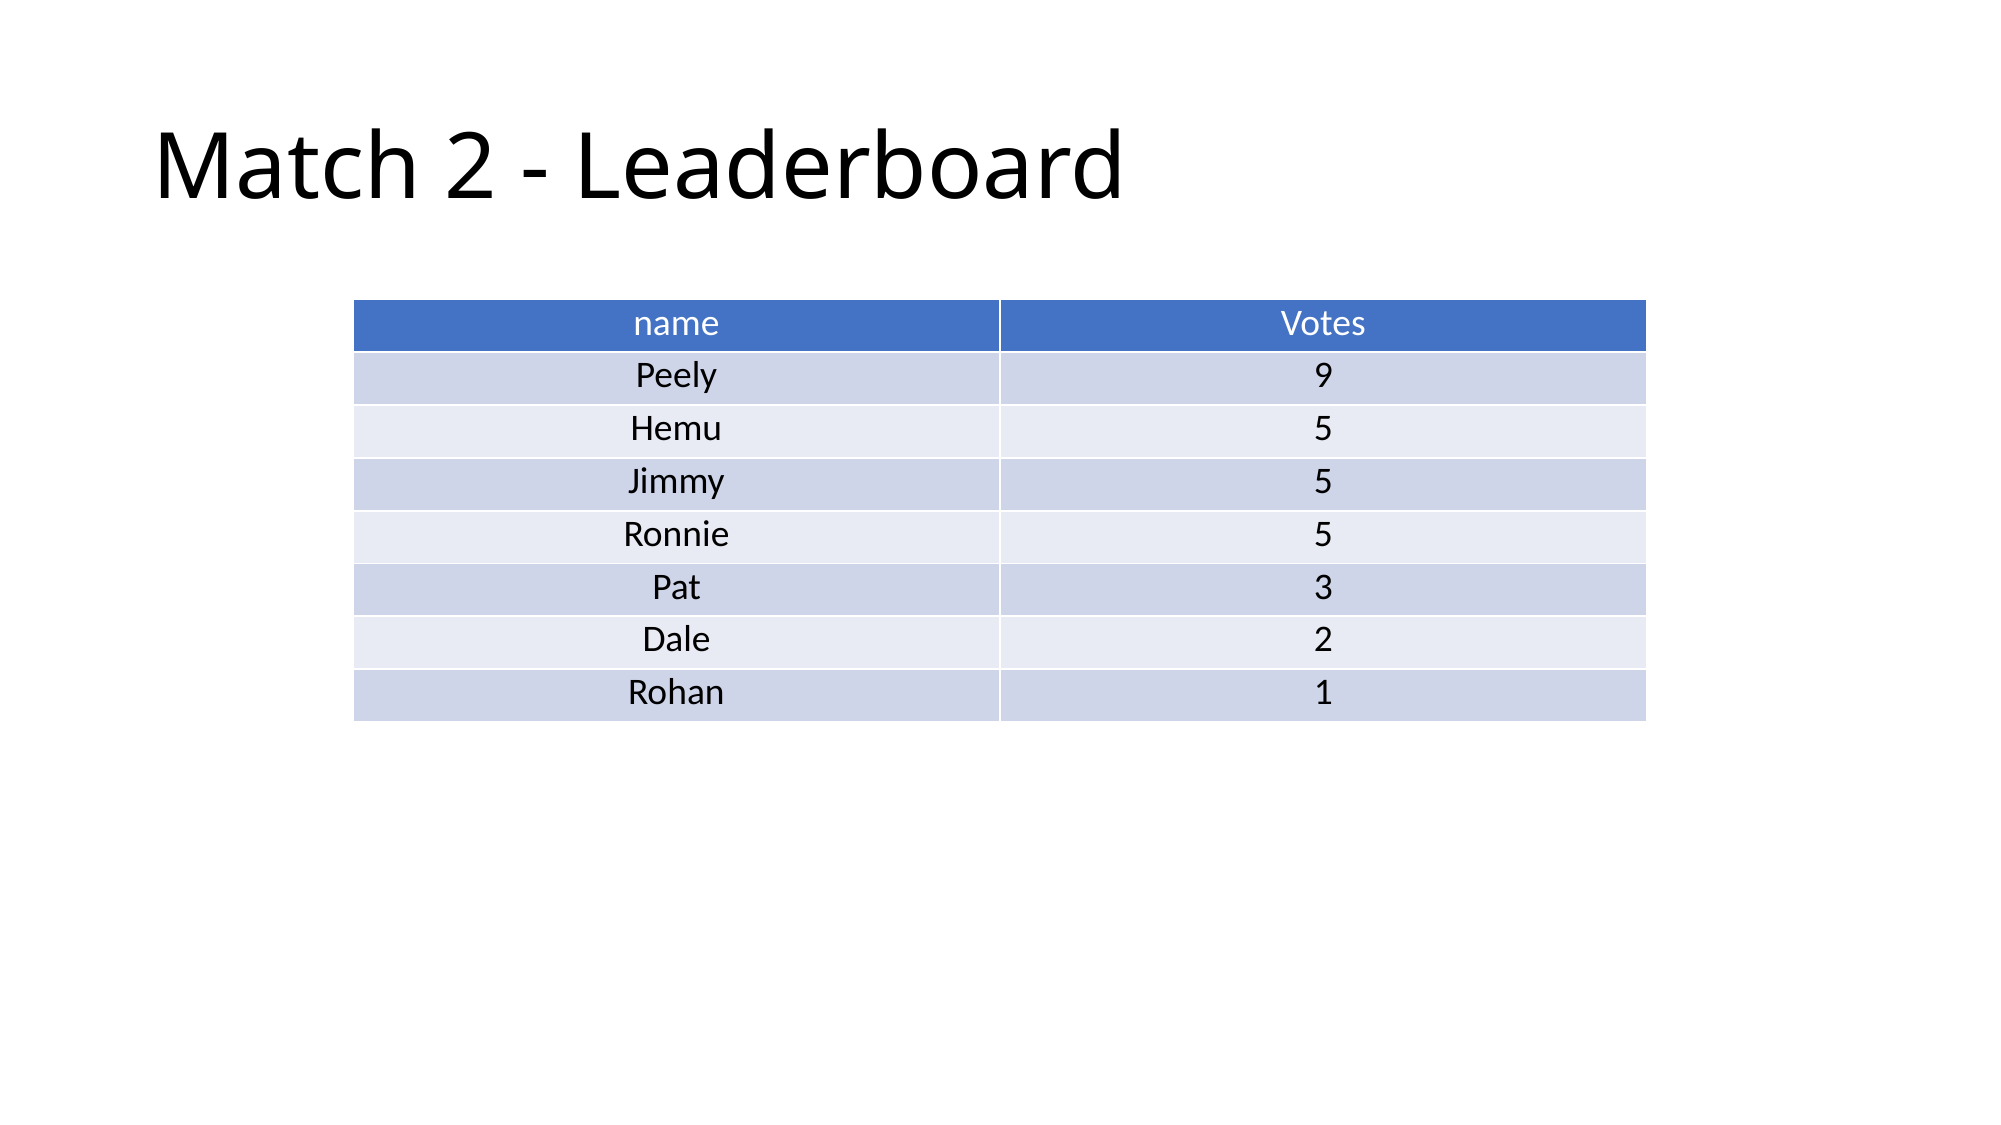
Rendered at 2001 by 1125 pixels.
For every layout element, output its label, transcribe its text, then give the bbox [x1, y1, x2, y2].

table_cell Peely [354, 353, 999, 404]
table_cell 3 [1001, 564, 1646, 615]
table_header name [354, 300, 999, 351]
table_cell 1 [1001, 670, 1646, 721]
table_header Votes [1001, 300, 1646, 351]
table_cell 9 [1001, 353, 1646, 404]
table_cell Rohan [354, 670, 999, 721]
title Match 2 - Leaderboard [137, 59, 1863, 278]
table_cell Dale [354, 617, 999, 668]
table_cell Ronnie [354, 512, 999, 563]
table_cell 2 [1001, 617, 1646, 668]
table_cell Hemu [354, 406, 999, 457]
table_cell 5 [1001, 406, 1646, 457]
table_cell Pat [354, 564, 999, 615]
table_cell 5 [1001, 459, 1646, 510]
table_cell Jimmy [354, 459, 999, 510]
table_cell 5 [1001, 512, 1646, 563]
